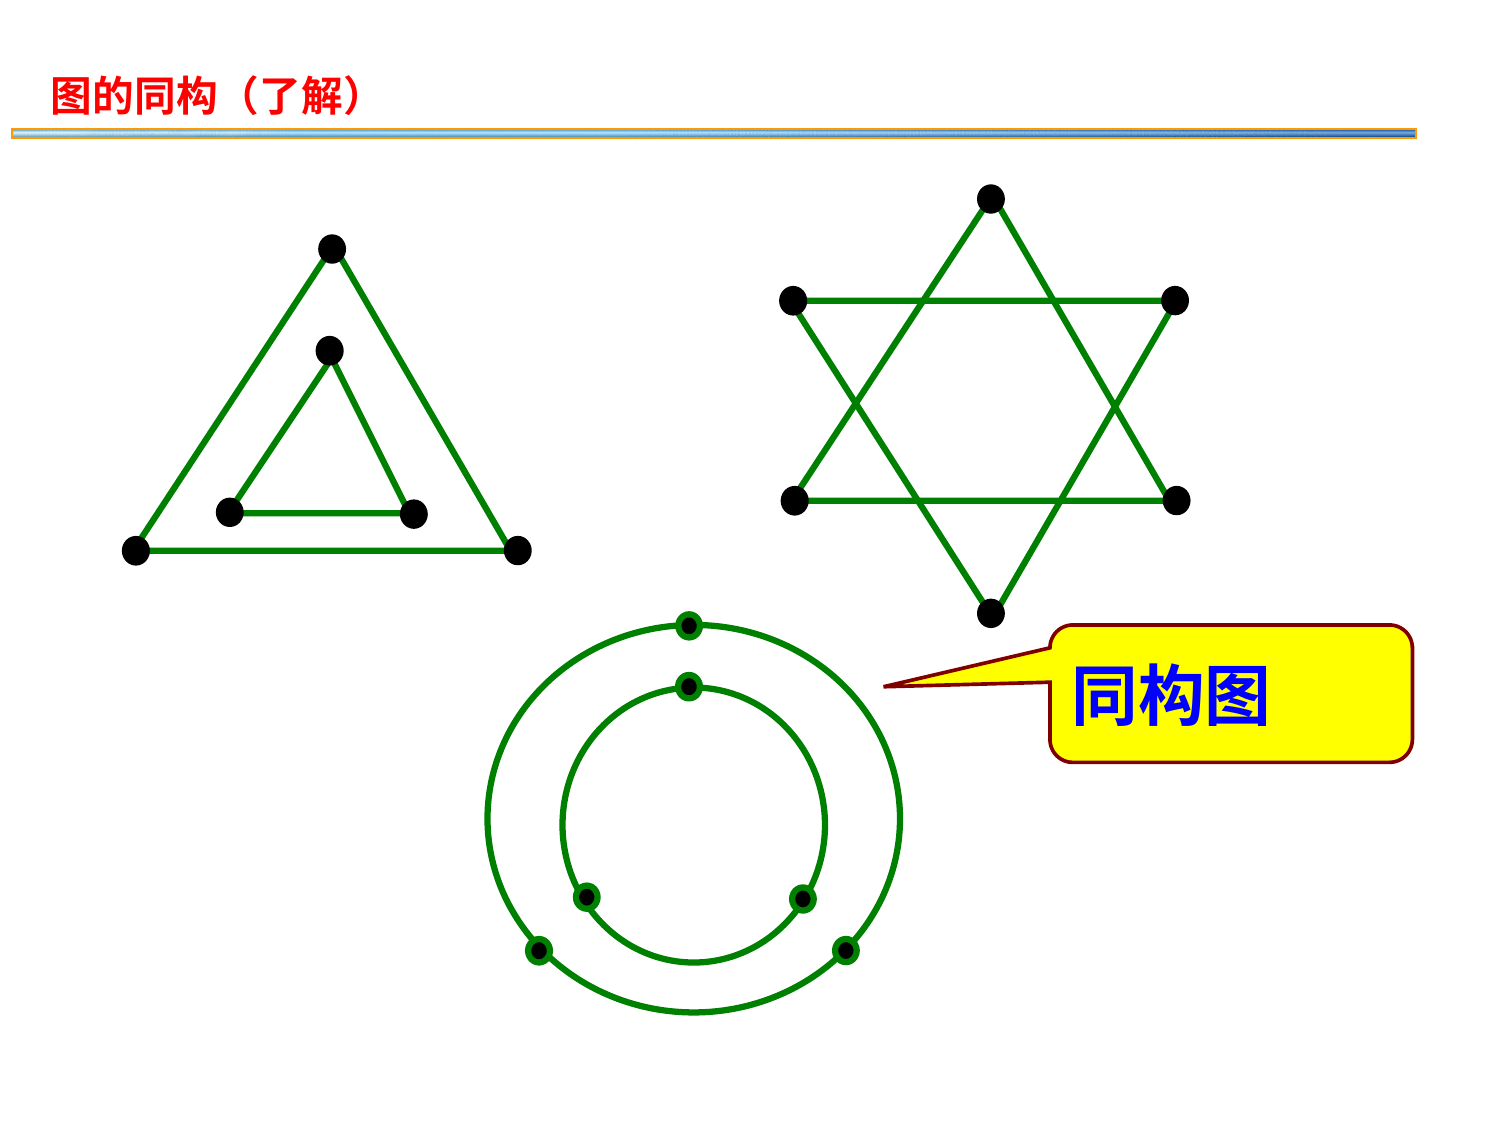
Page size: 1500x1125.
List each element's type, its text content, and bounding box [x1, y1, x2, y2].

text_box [487, 614, 900, 1013]
picture [12, 129, 1416, 138]
text_box 同构图 [900, 624, 1413, 763]
text_box 图的同构（了解） [36, 62, 450, 128]
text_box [124, 237, 529, 563]
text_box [782, 187, 1188, 625]
